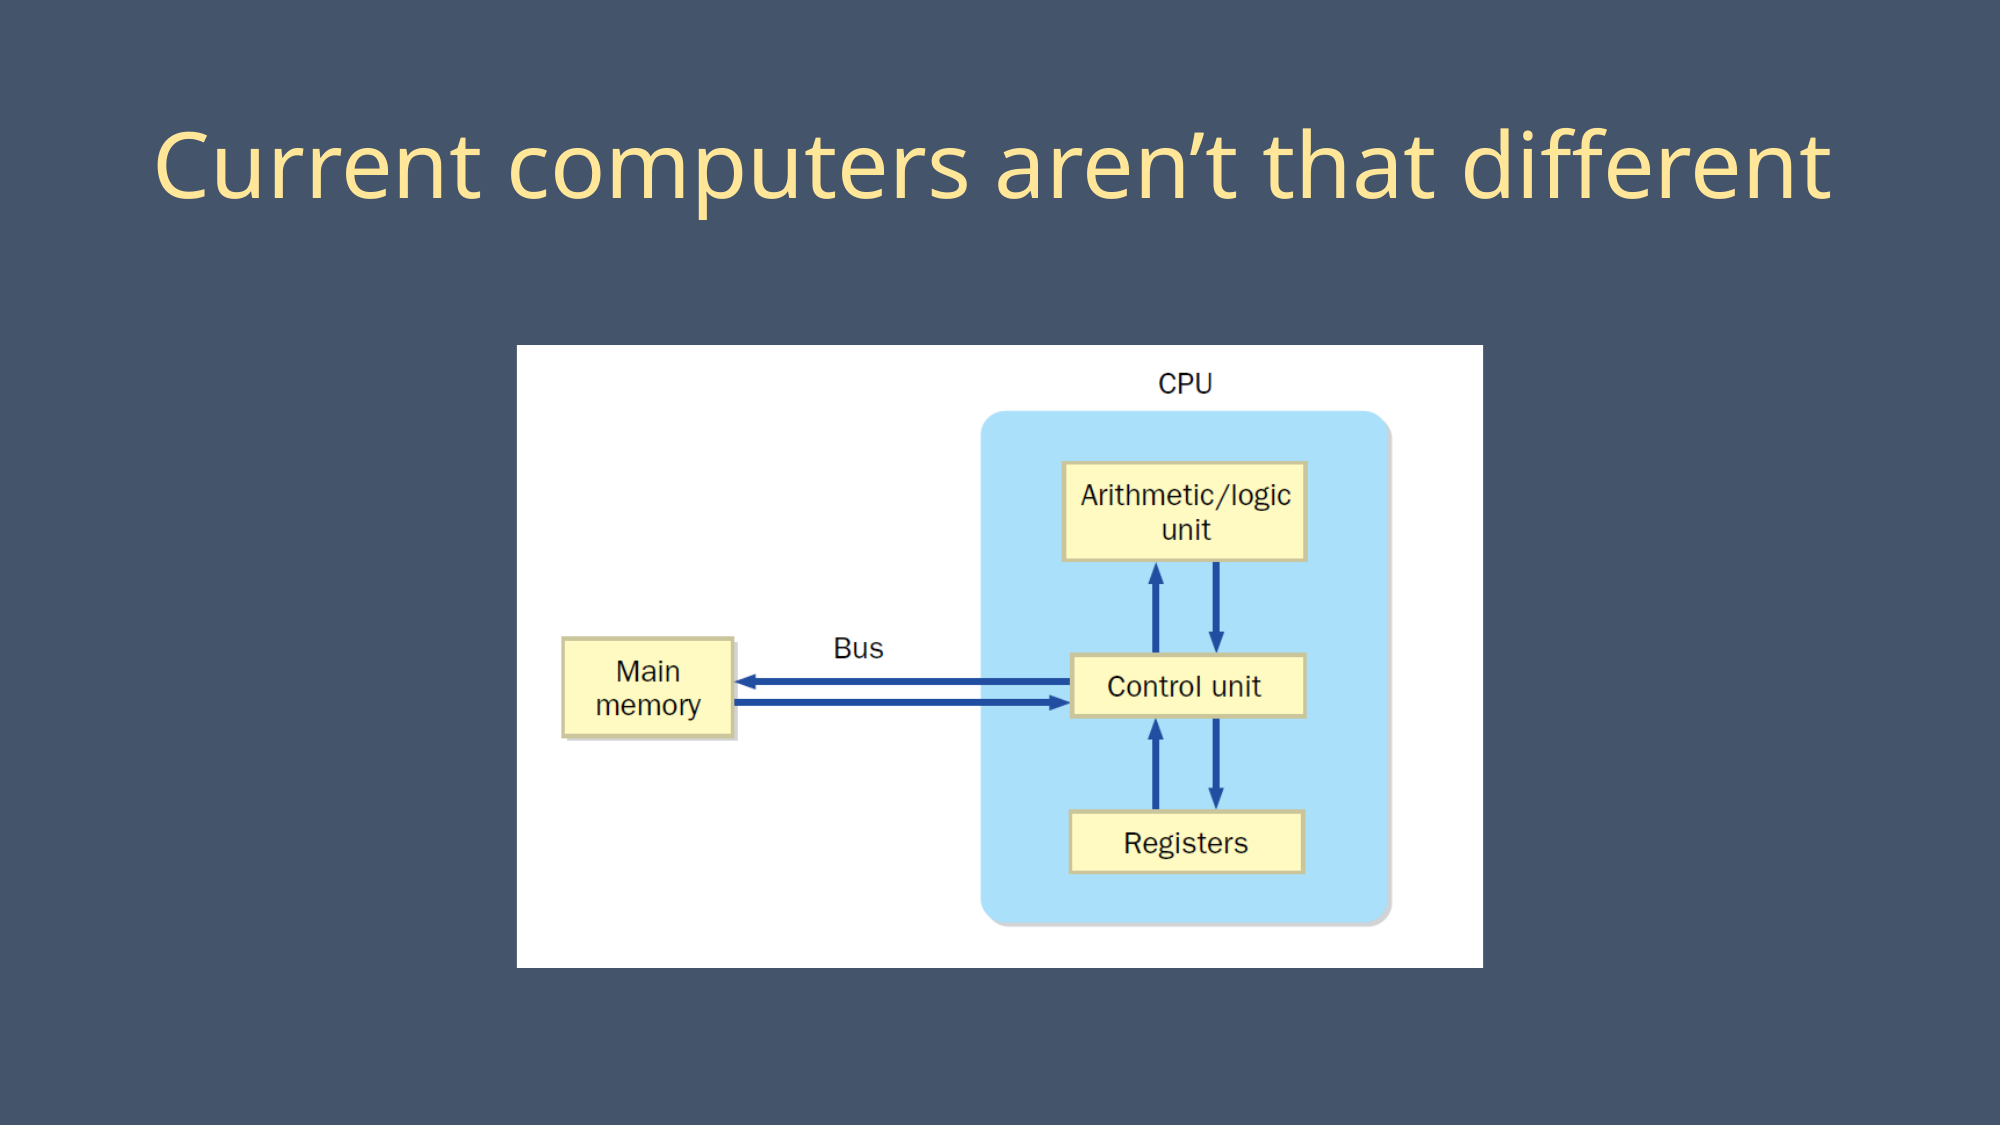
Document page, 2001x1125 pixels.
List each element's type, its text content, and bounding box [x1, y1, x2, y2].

picture [516, 345, 1484, 968]
title Current computers aren’t that different [137, 59, 1863, 278]
